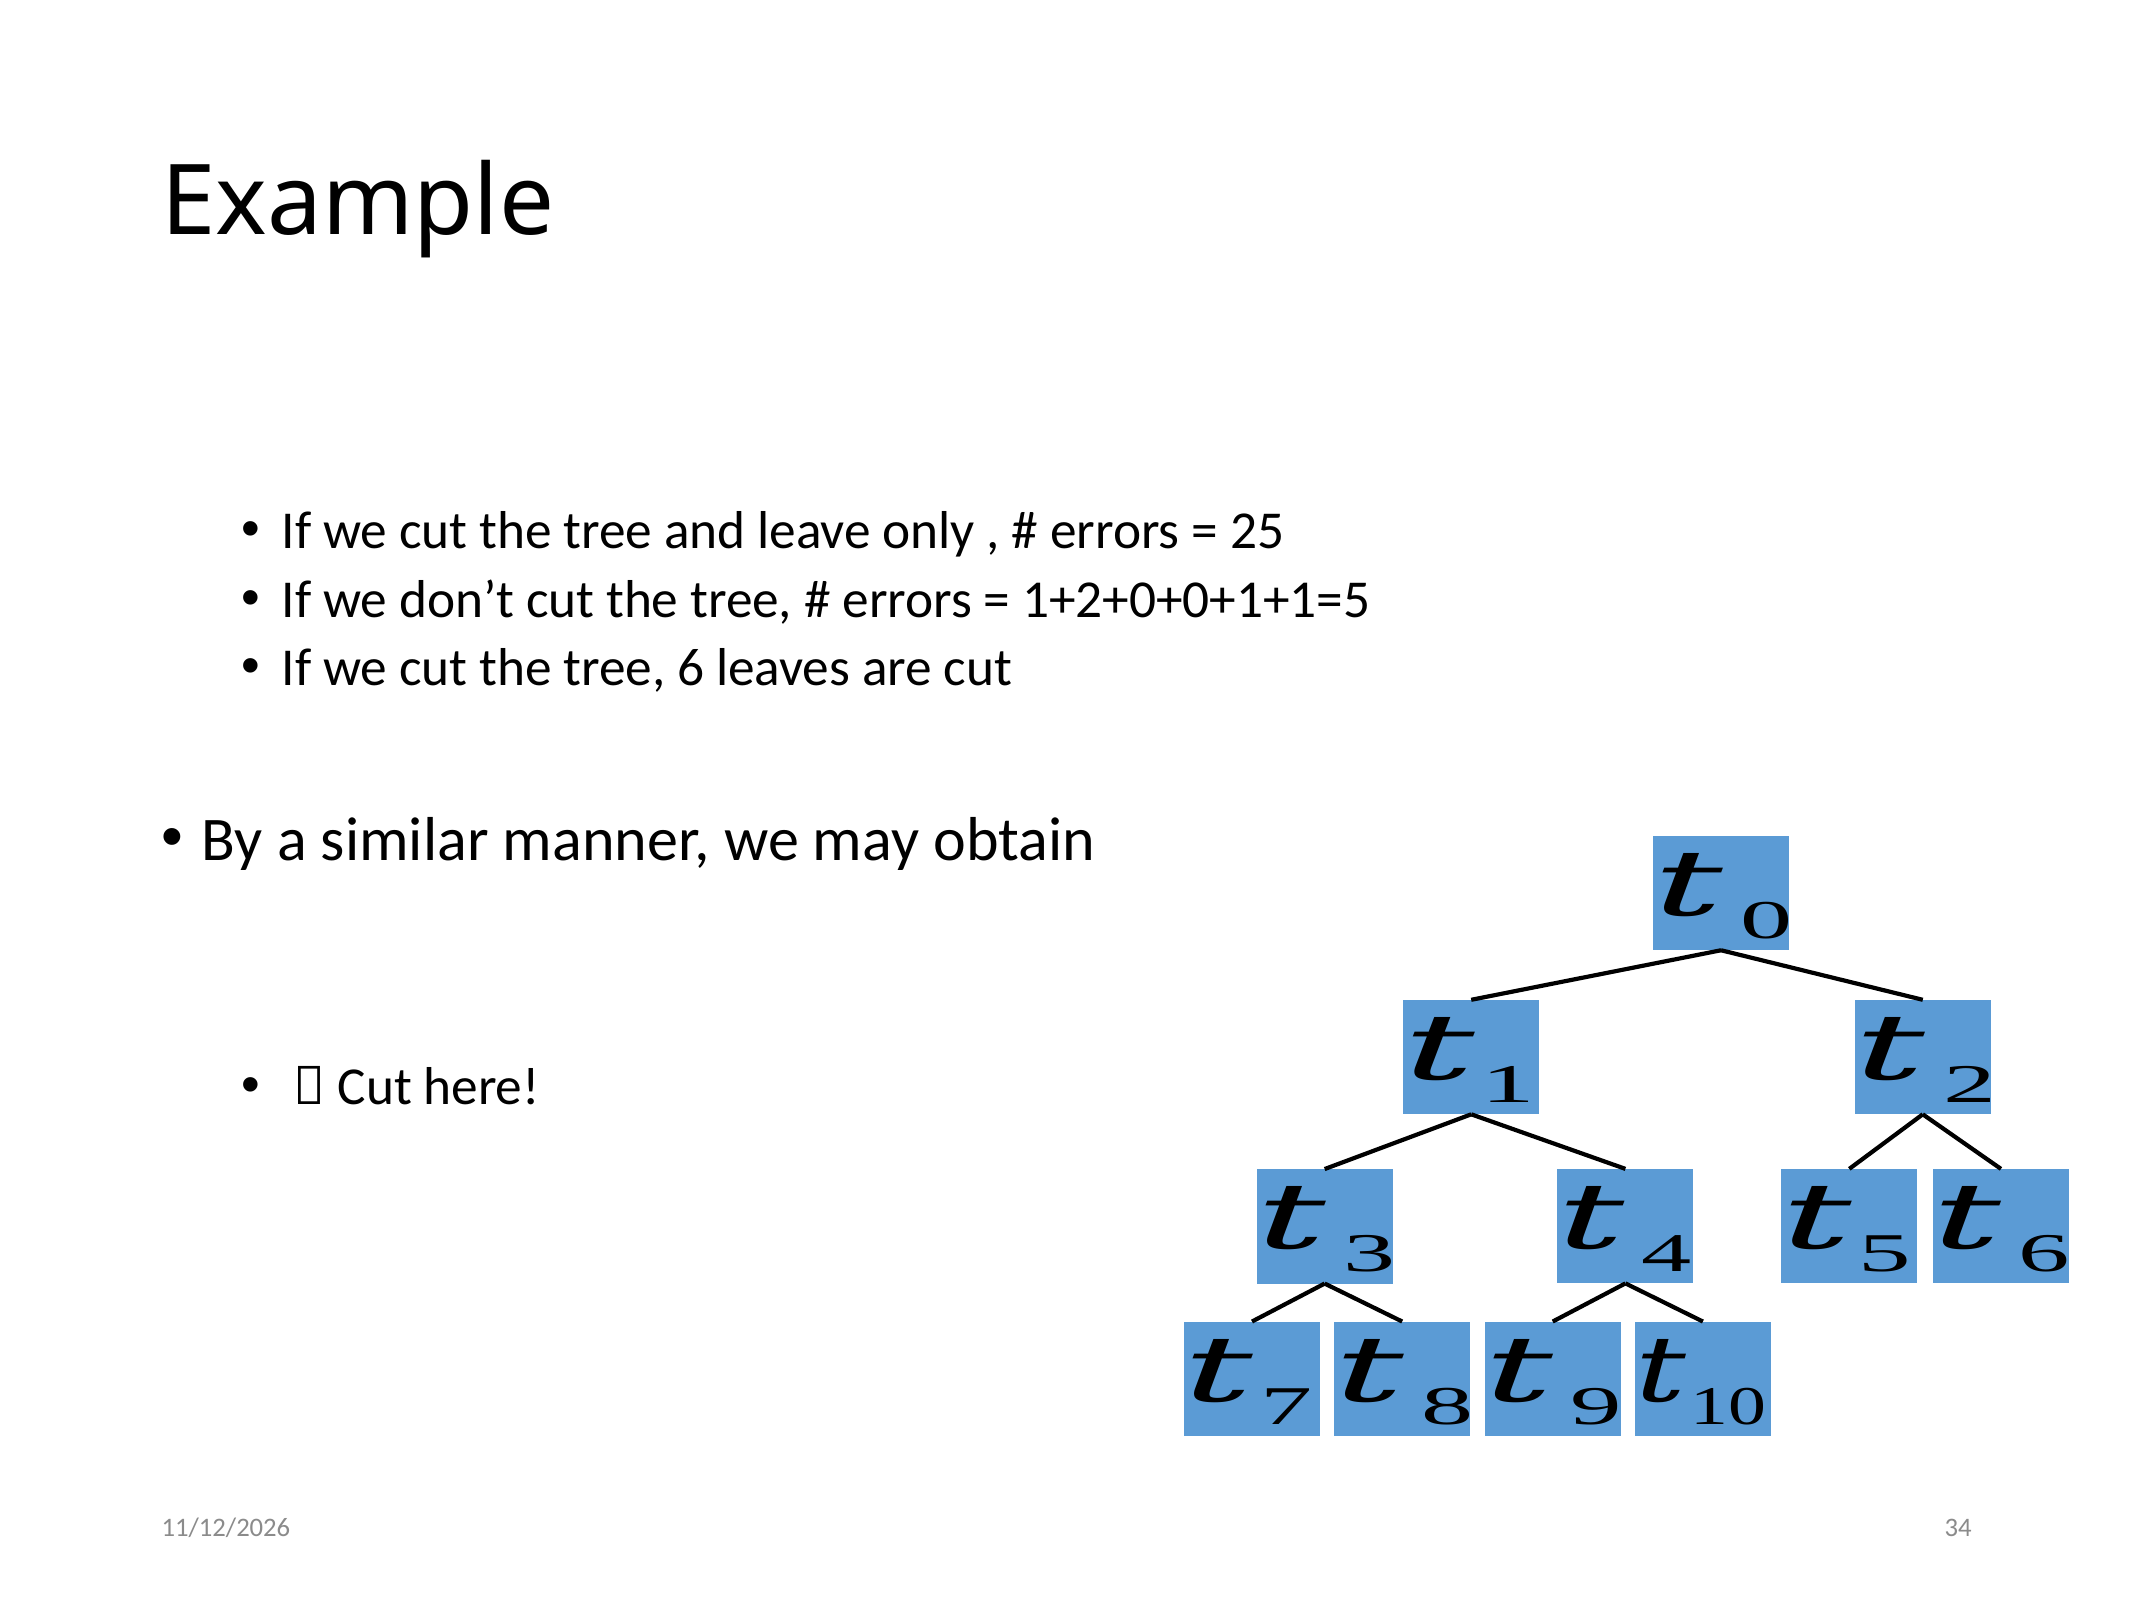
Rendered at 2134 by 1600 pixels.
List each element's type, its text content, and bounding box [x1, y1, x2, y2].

title Example [146, 85, 1987, 320]
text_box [1183, 835, 2069, 1437]
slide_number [146, 1482, 627, 1569]
slide_number 34 [1506, 1482, 1987, 1569]
